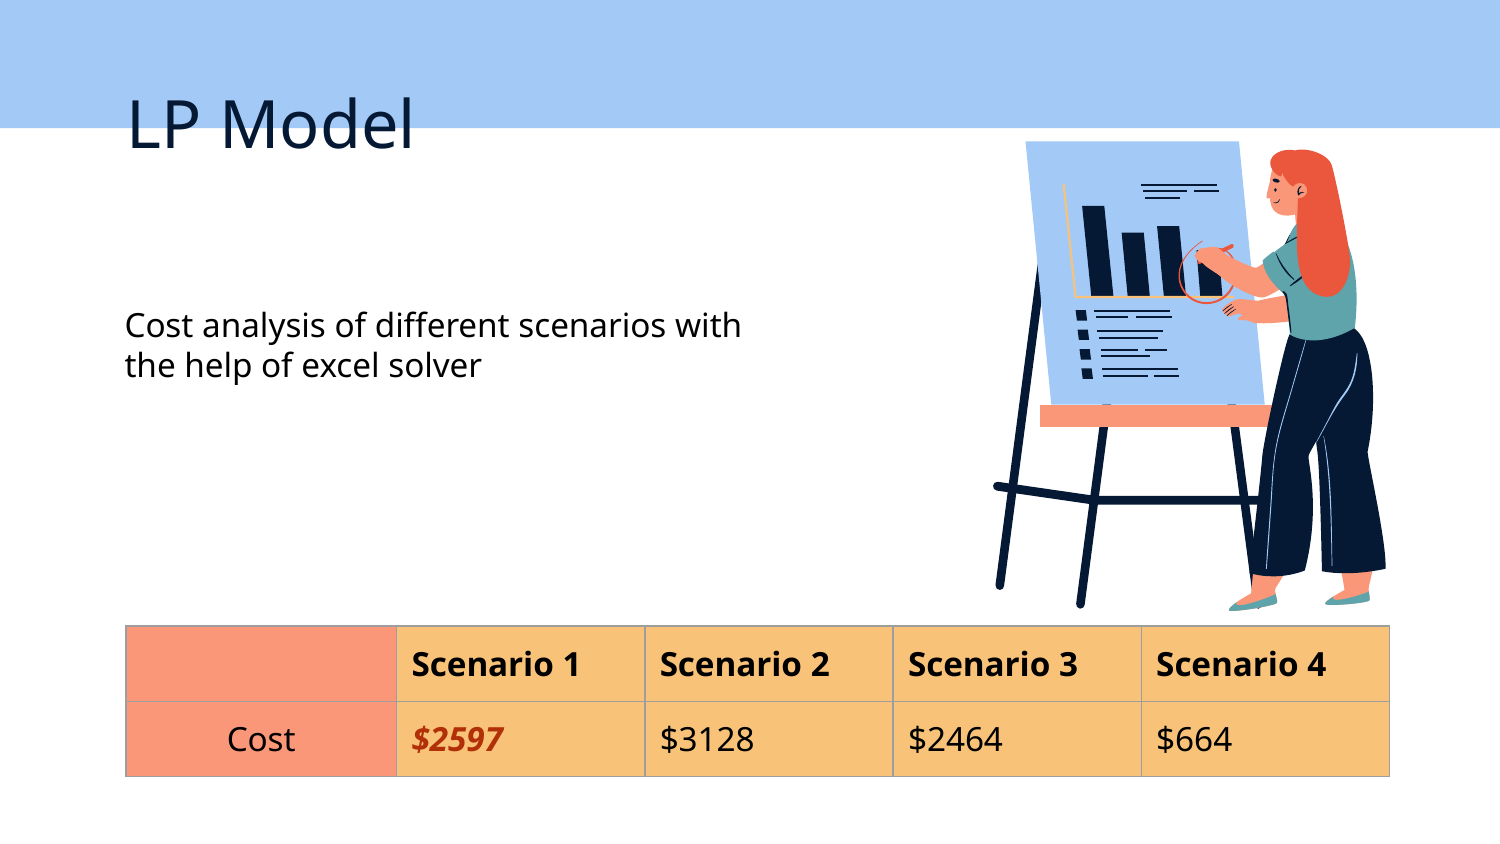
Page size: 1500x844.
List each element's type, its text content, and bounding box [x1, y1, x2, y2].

table_cell Cost [127, 702, 396, 776]
title LP Model [111, 66, 1271, 161]
table_header Scenario 2 [646, 627, 892, 701]
table_header Scenario 1 [397, 627, 644, 701]
table_header [127, 627, 396, 701]
table_cell $2597 [397, 702, 644, 776]
text_box Cost analysis of different scenarios with the help of excel solver [109, 296, 796, 392]
table_cell $664 [1142, 702, 1389, 776]
table_cell $3128 [646, 702, 892, 776]
table_header Scenario 4 [1142, 627, 1389, 701]
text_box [992, 141, 1389, 612]
table_cell $2464 [894, 702, 1141, 776]
table_header Scenario 3 [894, 627, 1141, 701]
